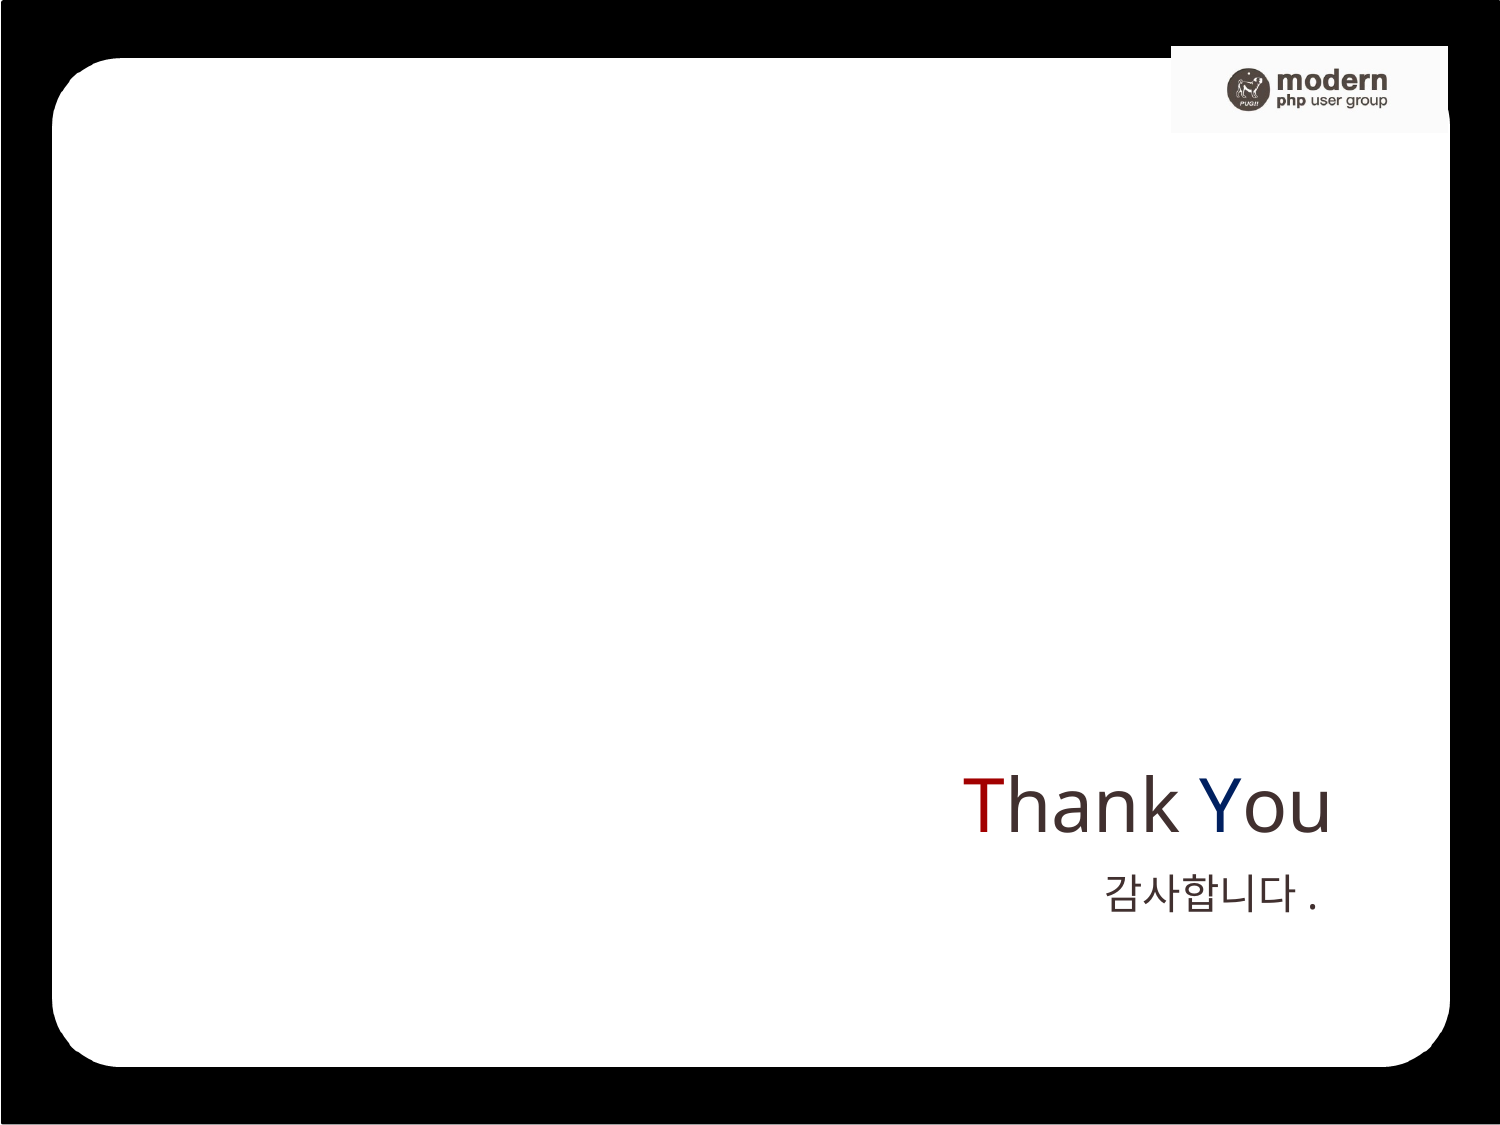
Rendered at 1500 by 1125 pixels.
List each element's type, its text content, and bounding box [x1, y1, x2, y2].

text_box Thank You [949, 749, 1418, 855]
picture [0, 0, 1500, 1125]
text_box 감사합니다. [1089, 860, 1360, 925]
